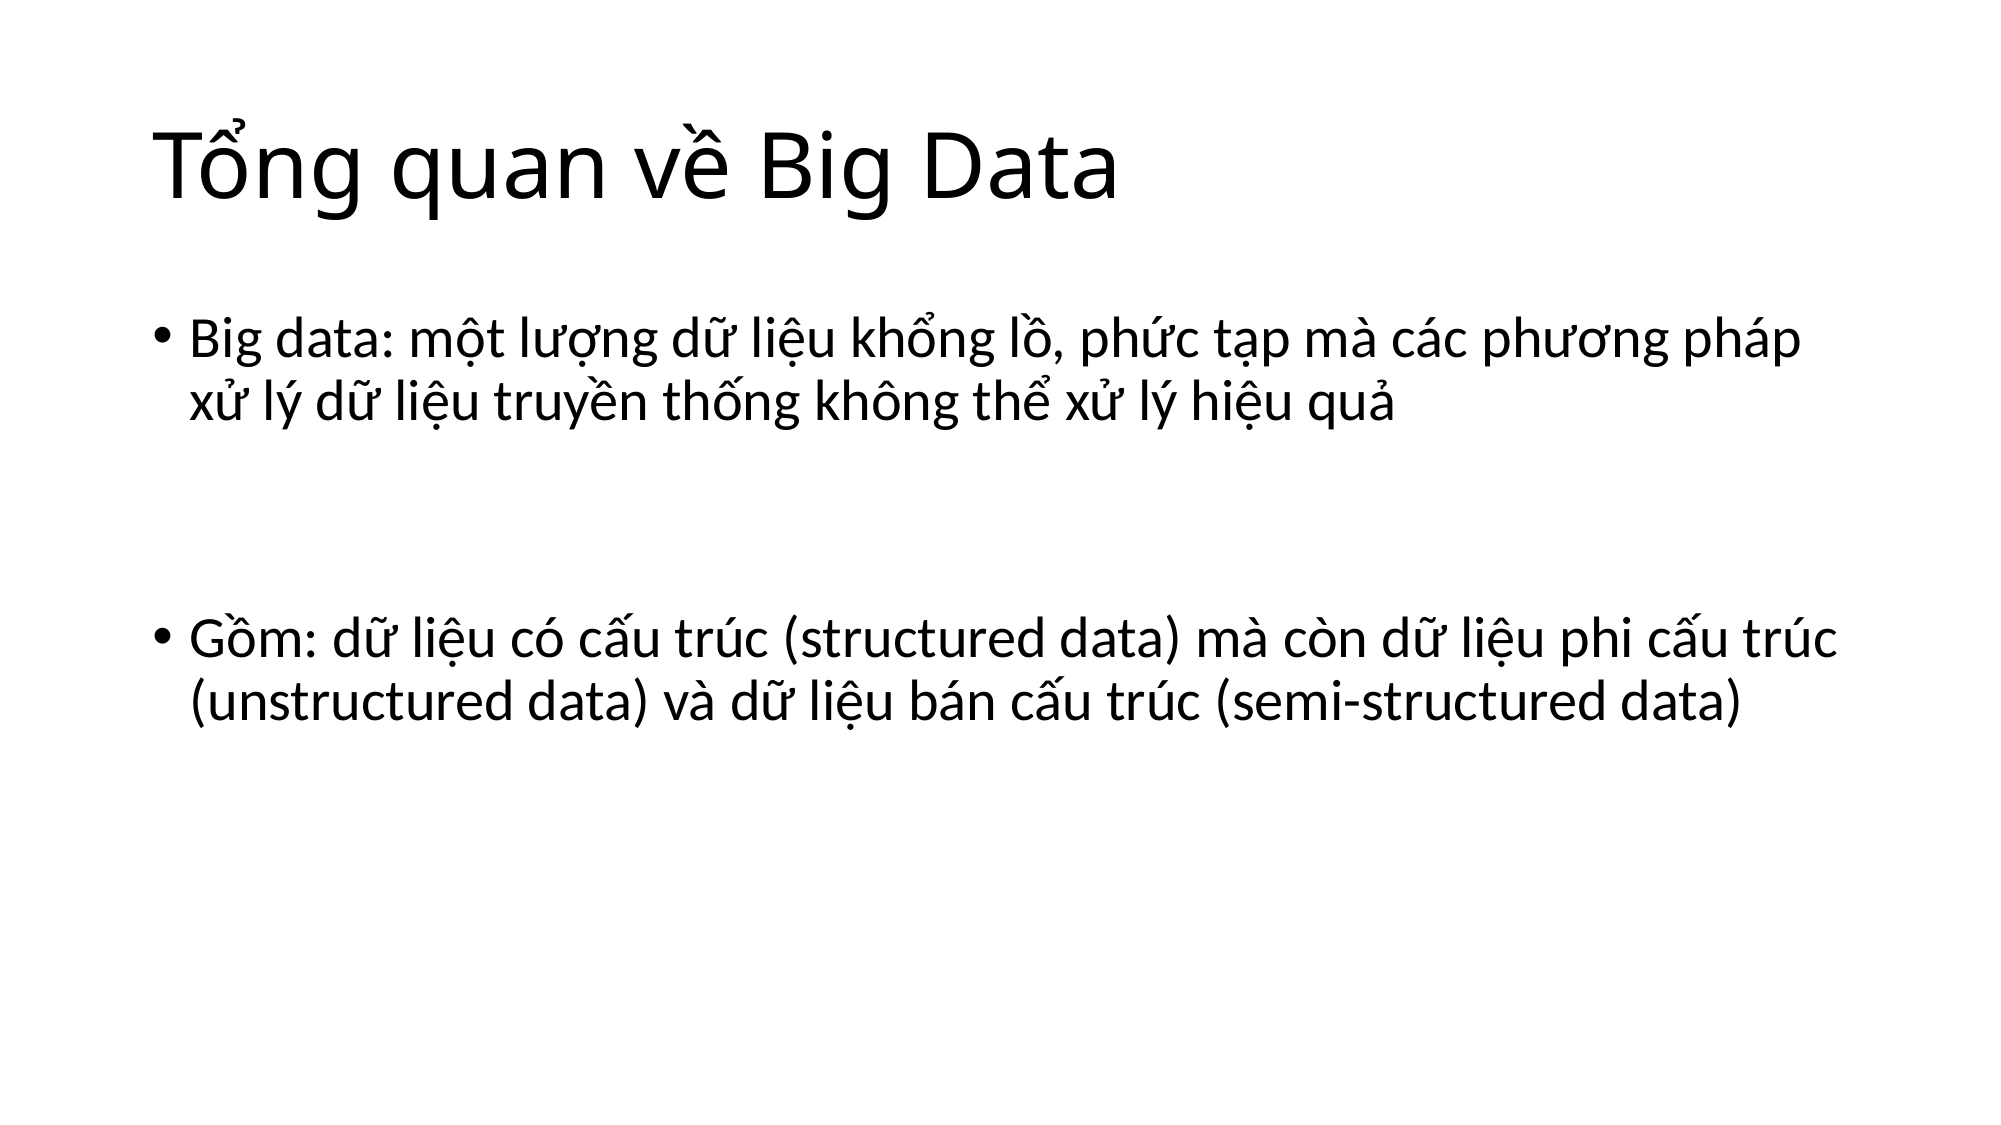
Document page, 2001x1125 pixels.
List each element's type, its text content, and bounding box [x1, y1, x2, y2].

title Tổng quan về Big Data [137, 59, 1863, 278]
list Big data: một lượng dữ liệu khổng lồ, phức tạp mà các phương pháp xử lý dữ liệu truyền thống không thể xử lý hiệu quả Gồm: dữ liệu có cấu trúc (structured data) mà còn dữ liệu phi cấu trúc (unstructured data) và dữ liệu bán cấu trúc (semi-structured data) [137, 299, 1863, 1014]
